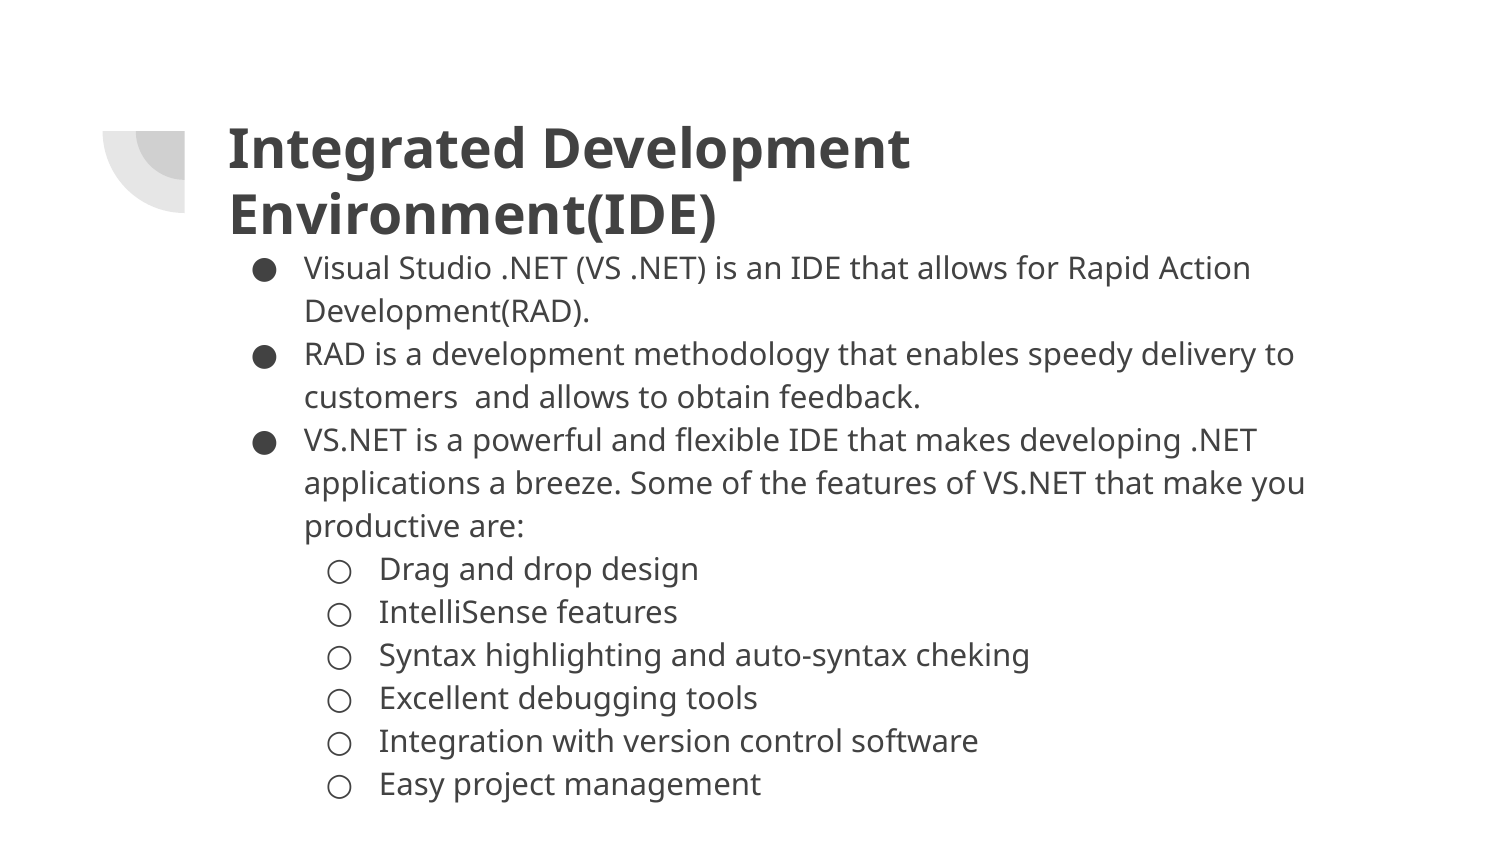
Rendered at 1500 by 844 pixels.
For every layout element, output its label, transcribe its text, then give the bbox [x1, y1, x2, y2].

title Integrated Development Environment(IDE) [213, 98, 1368, 227]
list Visual Studio .NET (VS .NET) is an IDE that allows for Rapid Action Development(RAD). RAD is a development methodology that enables speedy delivery to customers and allows to obtain feedback. VS.NET is a powerful and flexible IDE that makes developing .NET applications a breeze. Some of the features of VS.NET that make you productive are: Drag and drop design IntelliSense features Syntax highlighting and auto-syntax cheking Excellent debugging tools Integration with version control software Easy project management [213, 227, 1368, 817]
